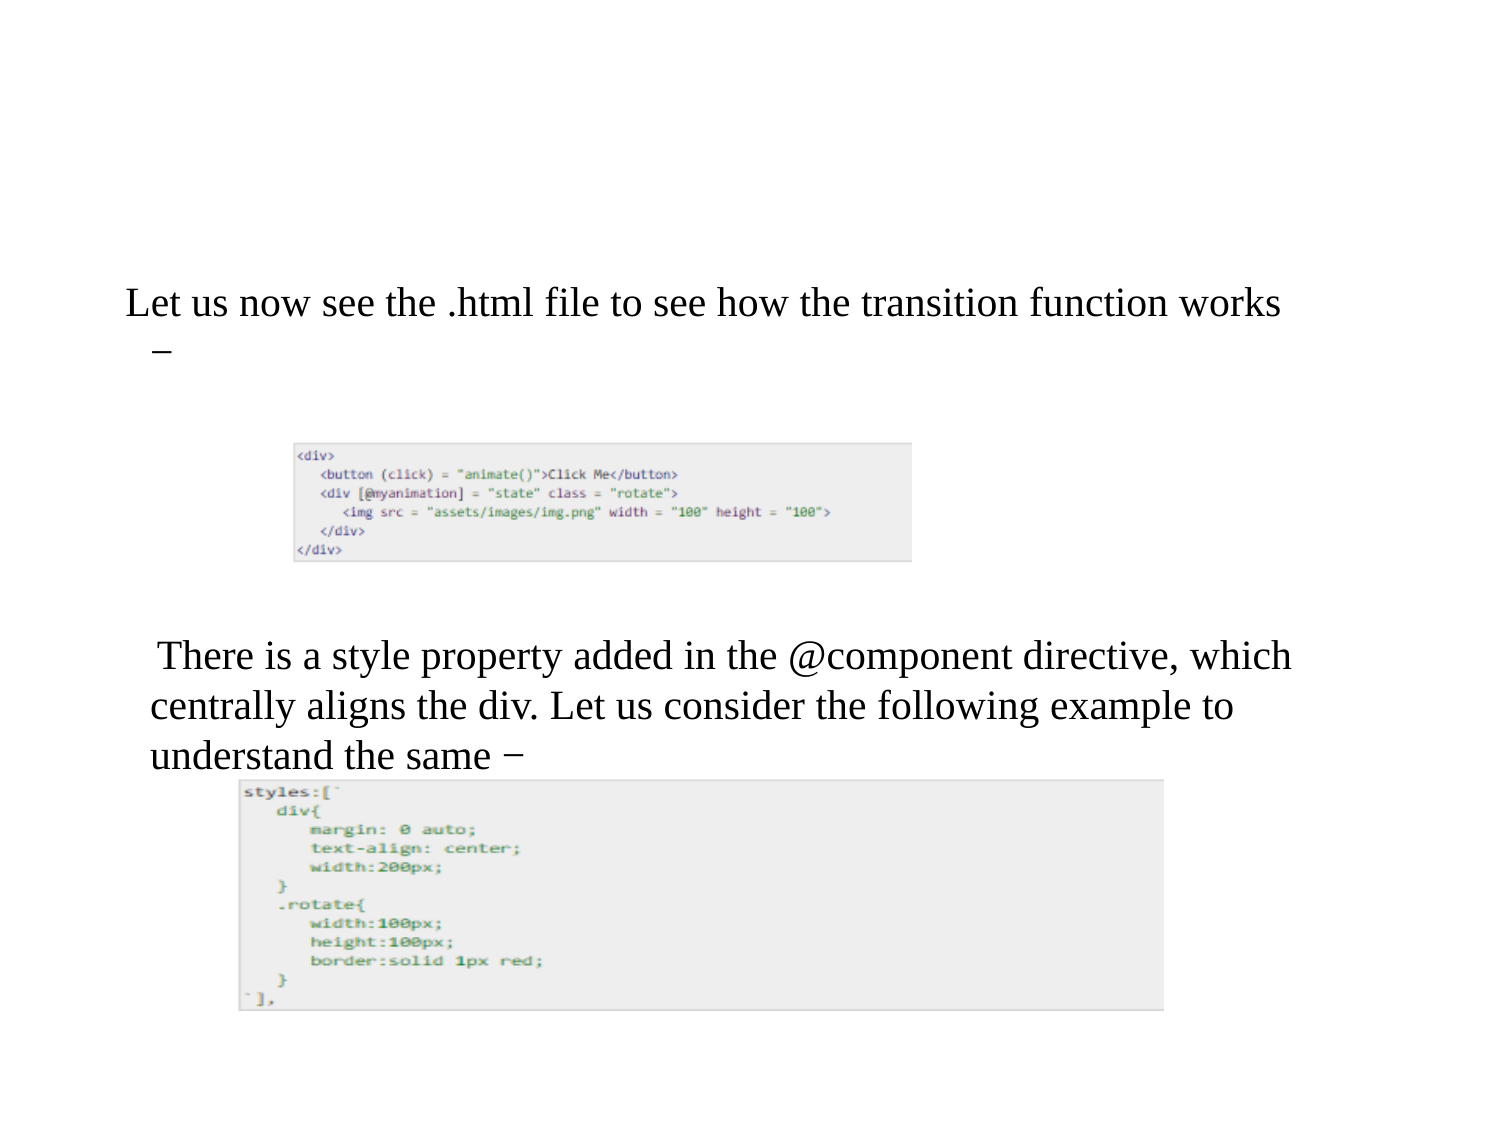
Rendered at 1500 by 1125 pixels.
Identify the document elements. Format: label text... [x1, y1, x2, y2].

picture [229, 774, 1164, 1012]
picture [288, 439, 912, 567]
list Let us now see the .html file to see how the transition function works − There is a style property added in the @component directive, which centrally aligns the div. Let us consider the following example to understand the same − [78, 266, 1329, 1055]
